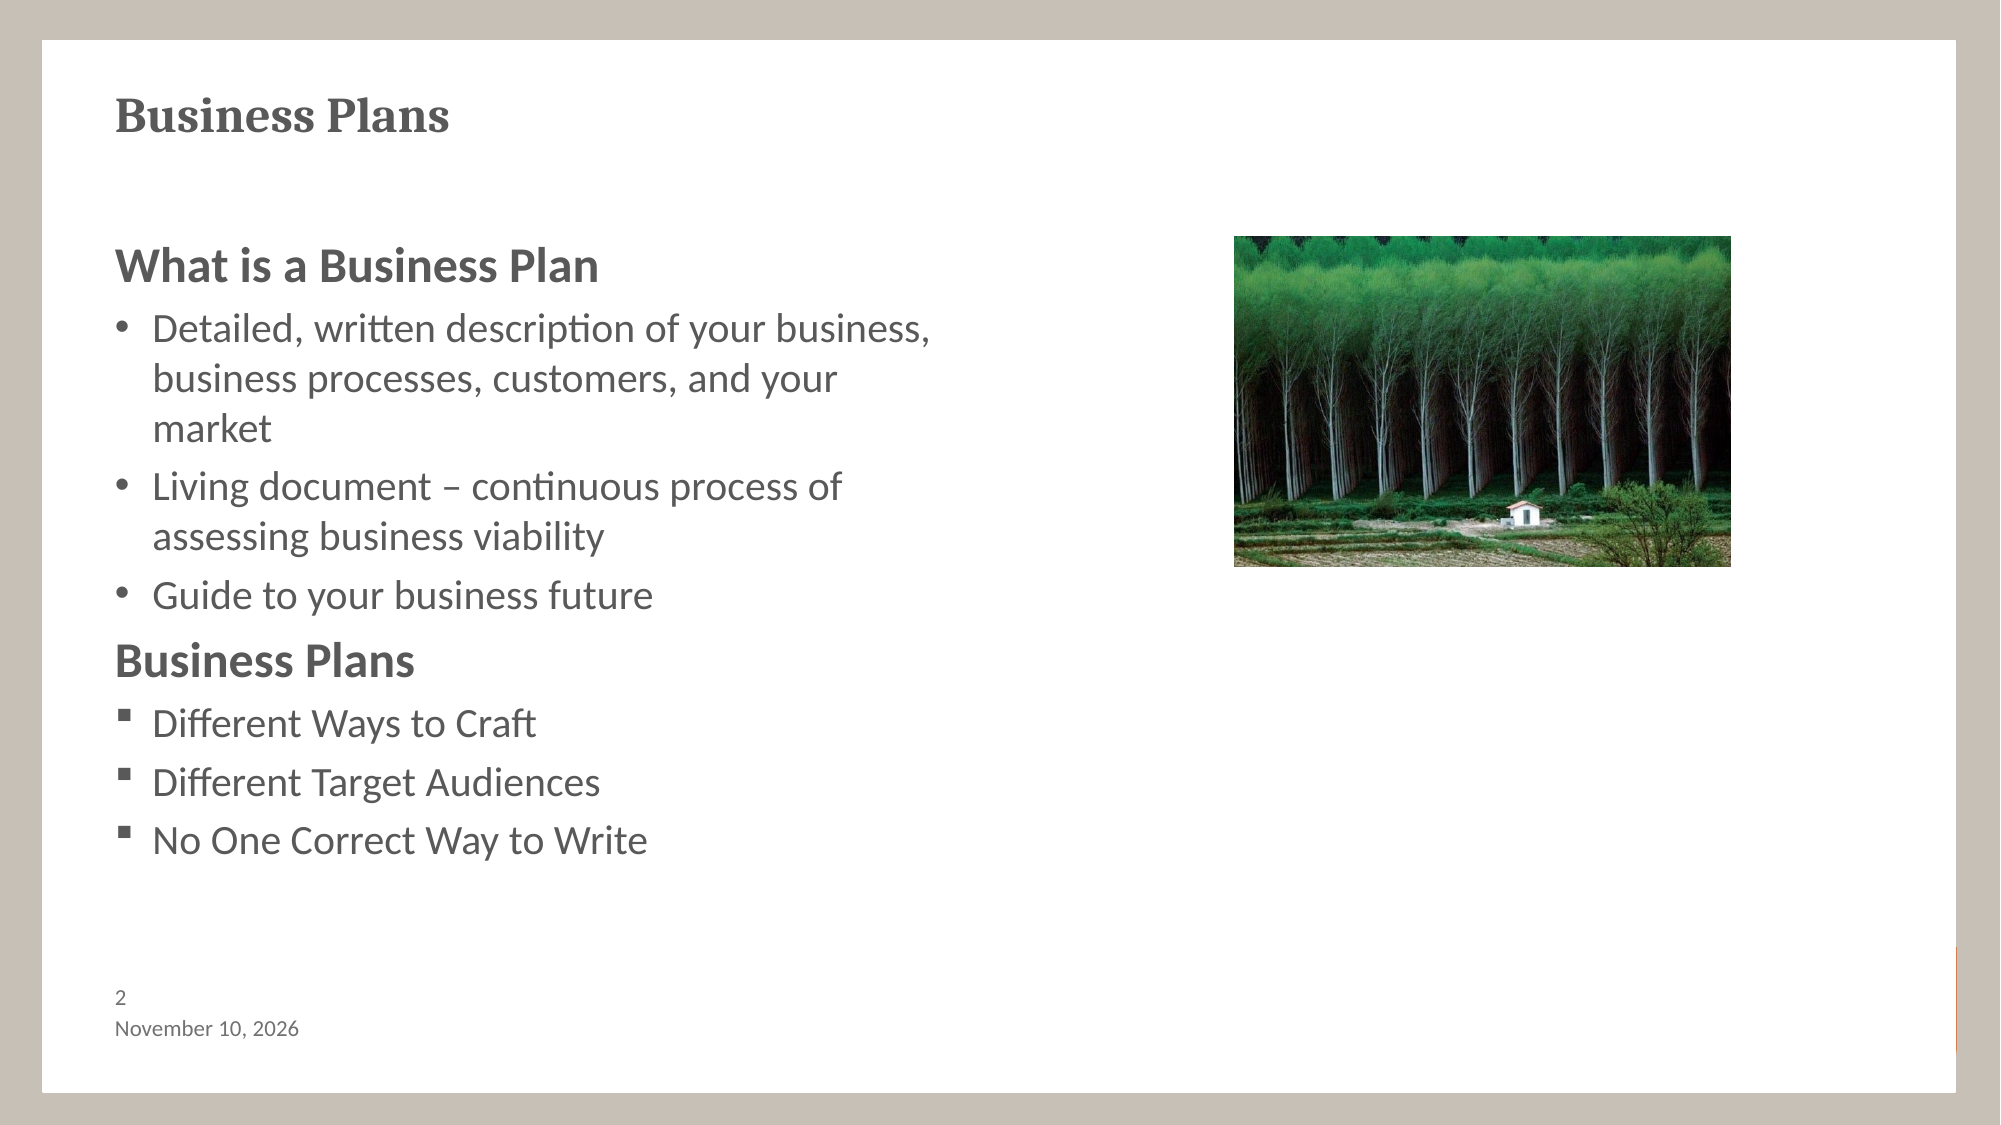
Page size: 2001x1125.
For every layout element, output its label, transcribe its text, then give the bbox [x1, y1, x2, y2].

picture [1233, 236, 1731, 567]
text_box [43, 40, 1955, 1092]
list What is a Business Plan Detailed, written description of your business, business processes, customers, and your market Living document – continuous process of assessing business viability Guide to your business future Business Plans Different Ways to Craft Different Target Audiences No One Correct Way to Write [99, 224, 976, 938]
slide_number 1 [99, 982, 180, 1013]
title Business Plans [99, 75, 1900, 188]
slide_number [99, 1012, 500, 1043]
